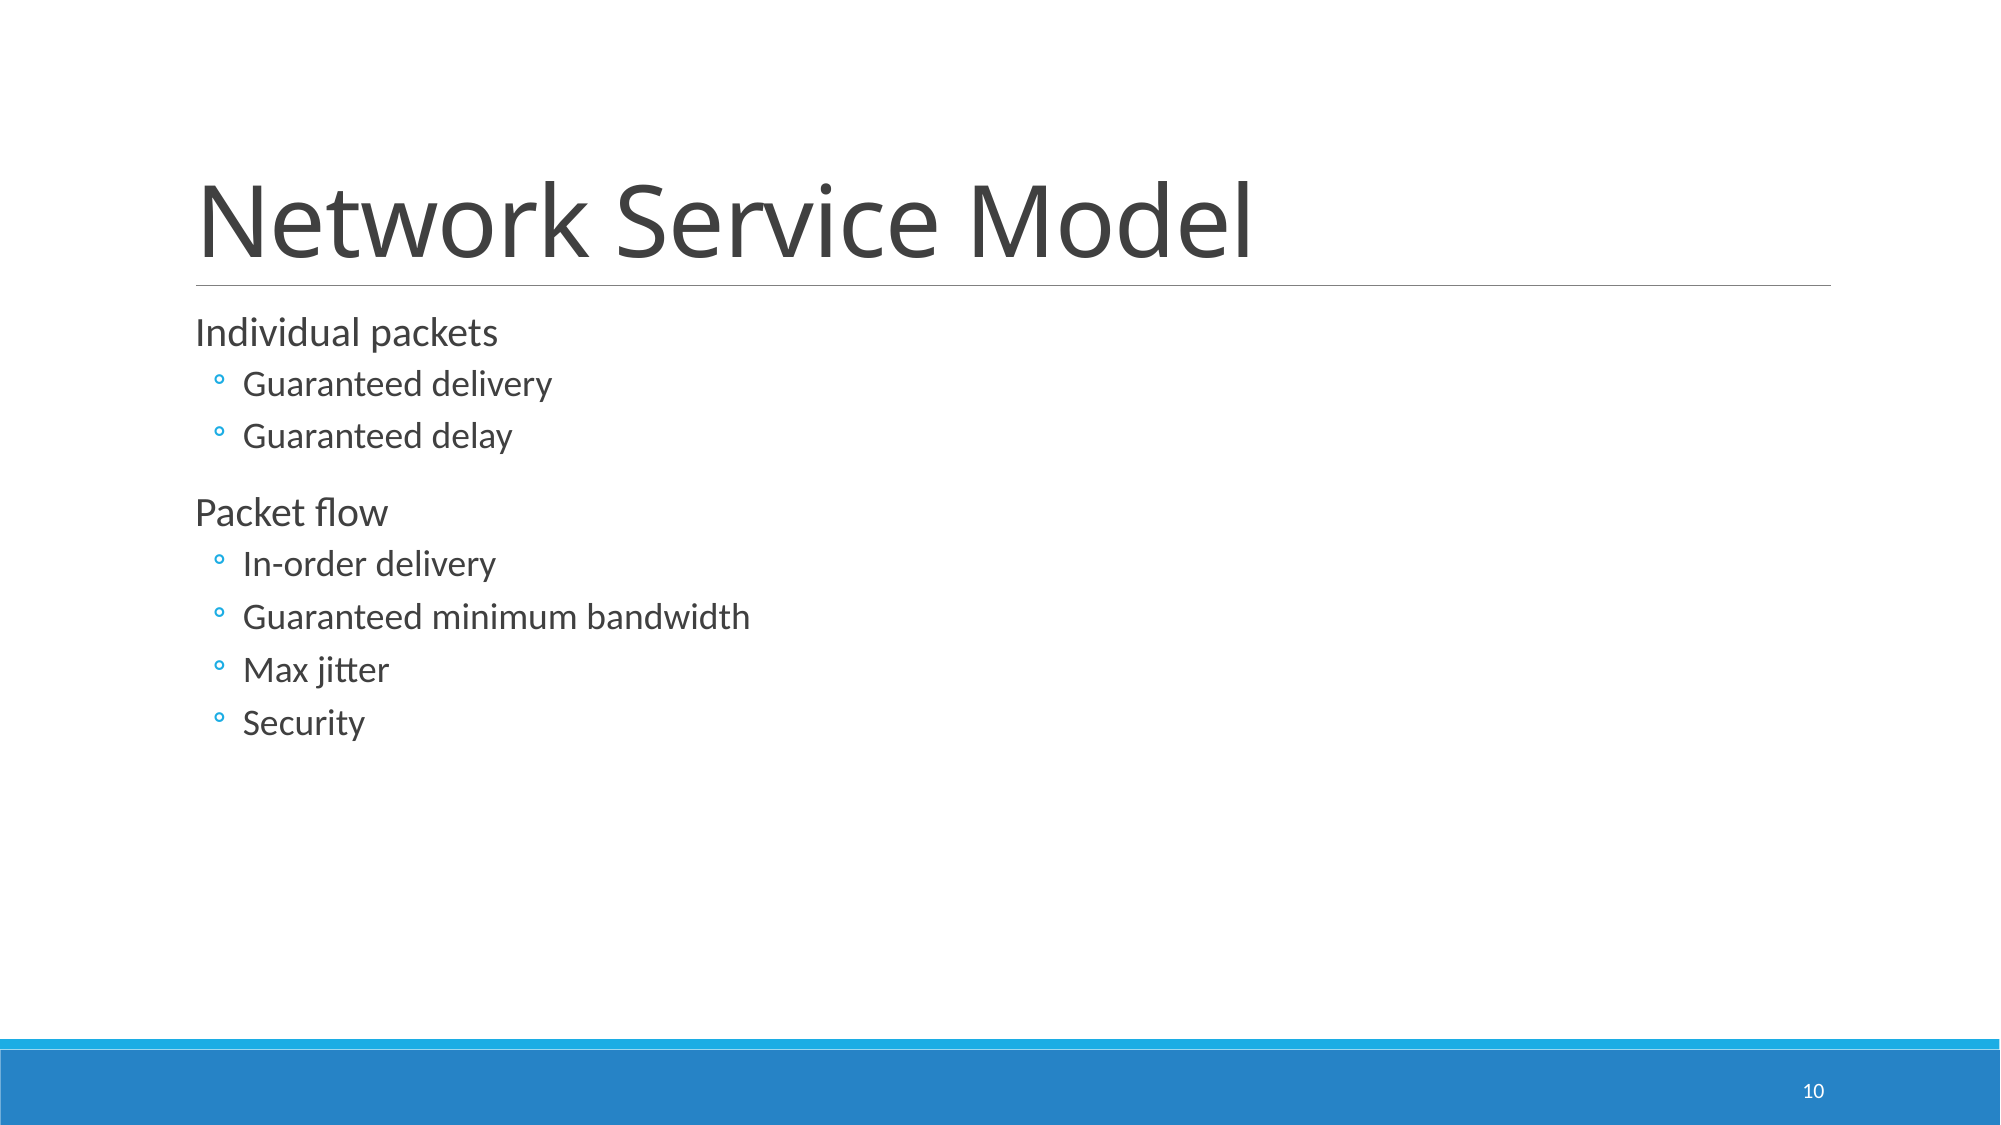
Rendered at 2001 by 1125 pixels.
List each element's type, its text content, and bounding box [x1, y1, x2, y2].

list Individual packets Guaranteed delivery Guaranteed delay Packet flow In-order delivery Guaranteed minimum bandwidth Max jitter Security [180, 302, 1830, 963]
title Network Service Model [180, 47, 1830, 285]
slide_number 10 [1624, 1059, 1840, 1120]
